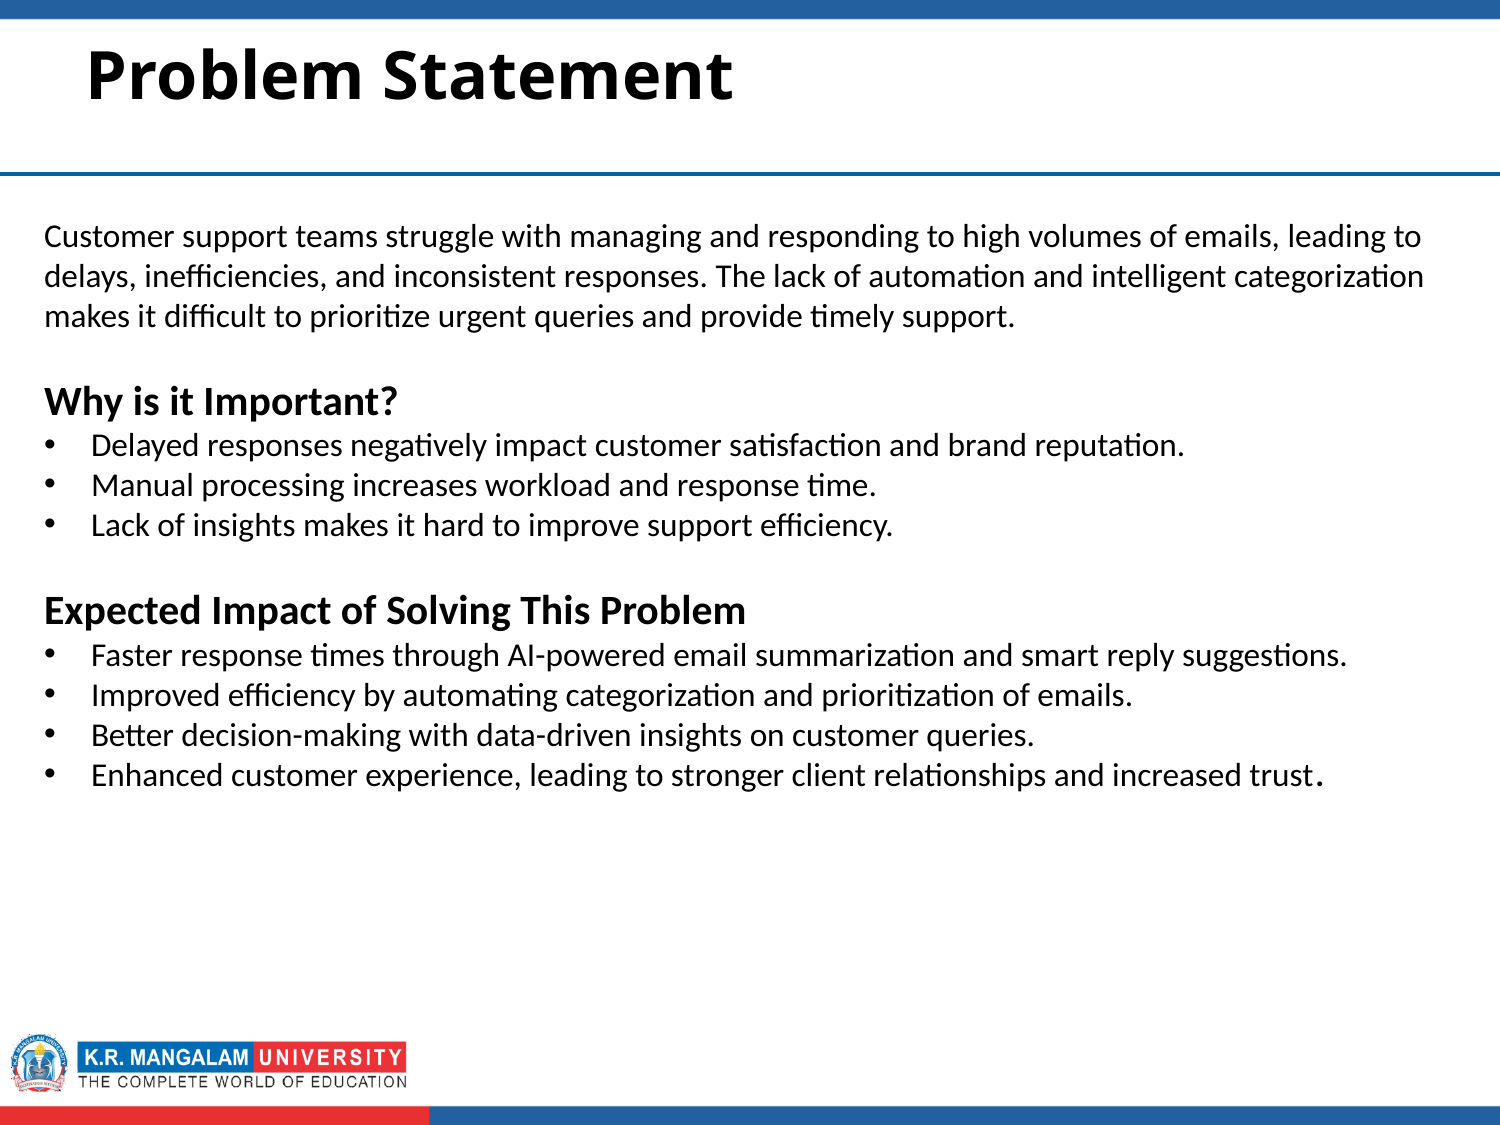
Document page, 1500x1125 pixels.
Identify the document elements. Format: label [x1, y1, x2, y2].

list [0, 181, 1500, 1125]
picture [11, 1034, 408, 1093]
list [0, 0, 1500, 173]
